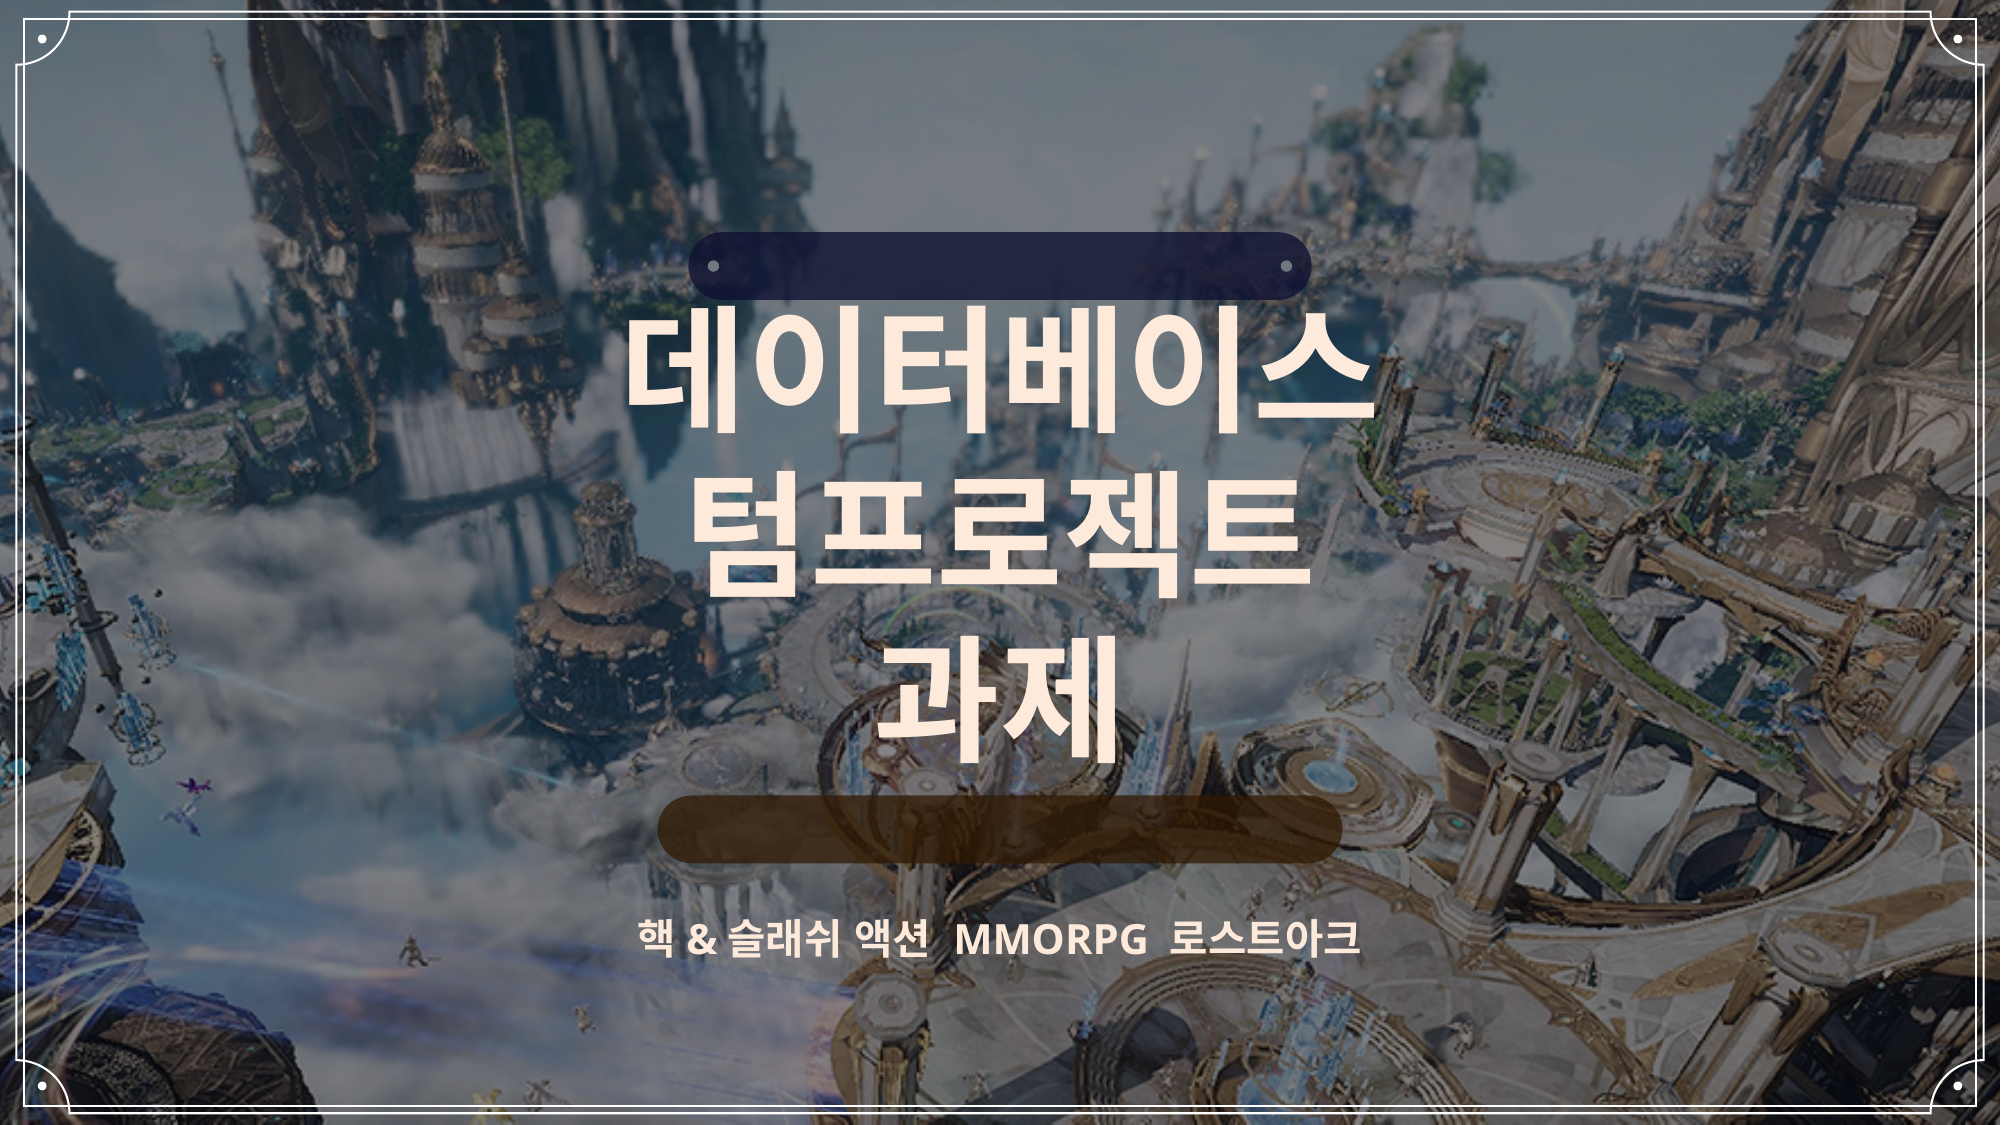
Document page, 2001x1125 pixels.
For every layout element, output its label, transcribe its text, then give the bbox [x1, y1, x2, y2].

picture [0, 0, 2000, 1125]
text_box 데이터베이스 텀프로젝트 과제 [229, 276, 1771, 952]
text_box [688, 215, 1312, 302]
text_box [657, 726, 1343, 866]
text_box 핵&슬래쉬 액션 MMORPG 로스트아크 [500, 905, 1500, 971]
